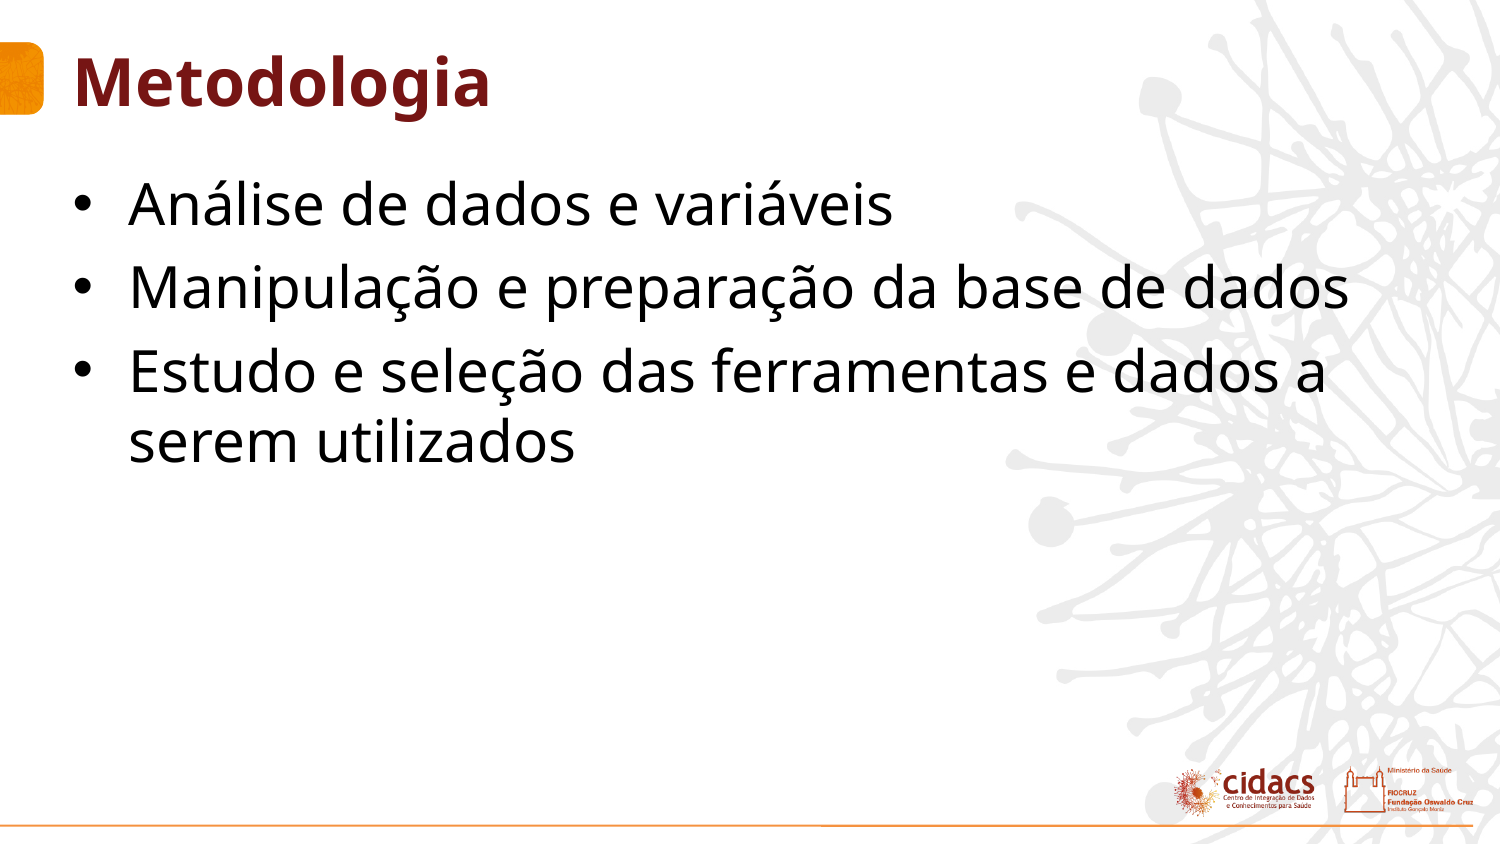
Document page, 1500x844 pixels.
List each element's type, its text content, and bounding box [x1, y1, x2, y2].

picture [1005, 0, 1500, 844]
title Metodologia [57, 39, 1472, 121]
picture [0, 42, 44, 115]
list Análise de dados e variáveis Manipulação e preparação da base de dados Estudo e seleção das ferramentas e dados a serem utilizados [57, 159, 1472, 737]
